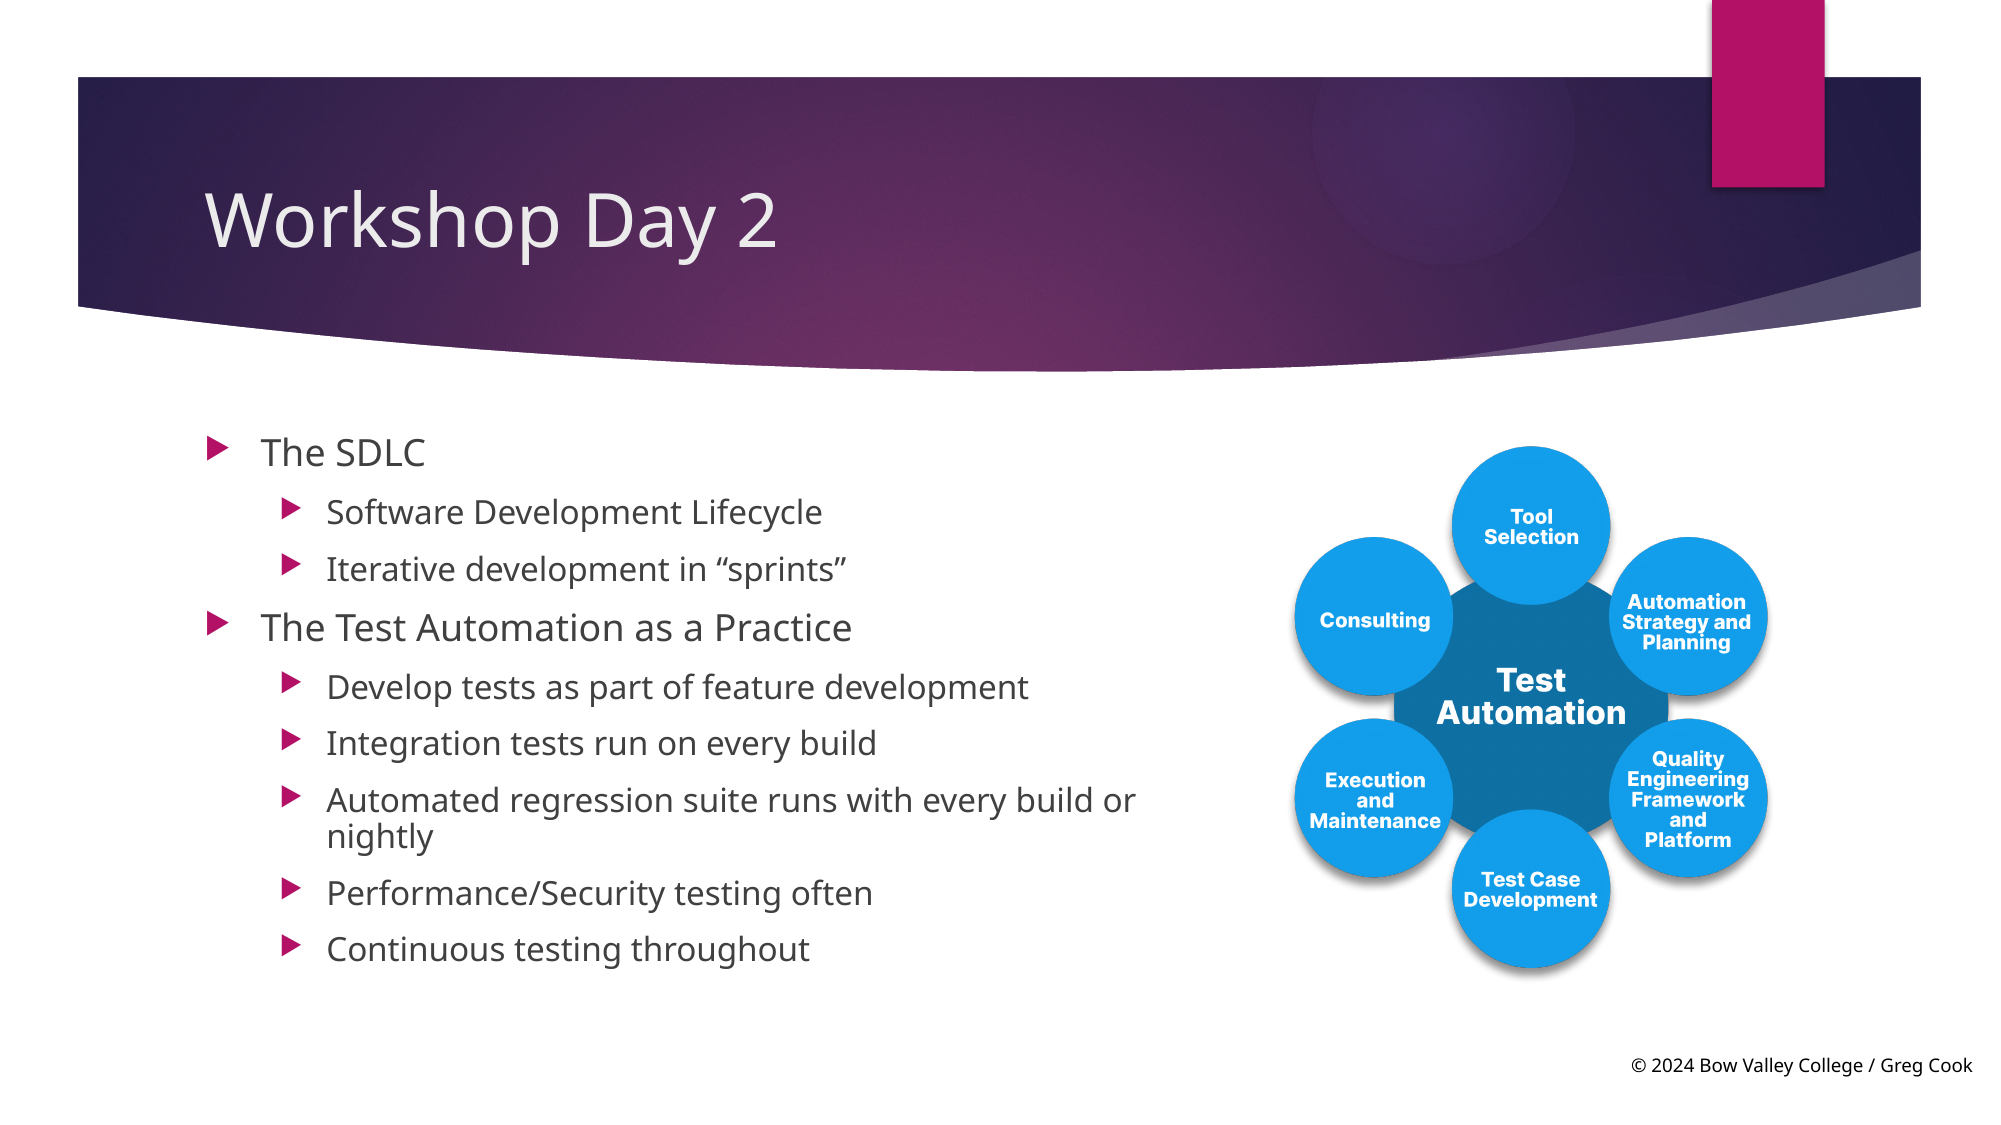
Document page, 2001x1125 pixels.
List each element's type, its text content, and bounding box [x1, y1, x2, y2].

text_box © 2024 Bow Valley College / Greg Cook [1584, 1046, 1988, 1084]
list The SDLC Software Development Lifecycle Iterative development in “sprints” The Test Automation as a Practice Develop tests as part of feature development Integration tests run on every build Automated regression suite runs with every build or nightly Performance/Security testing often Continuous testing throughout [189, 427, 1221, 988]
picture [1228, 385, 1835, 1029]
title Workshop Day 2 [189, 159, 1627, 276]
